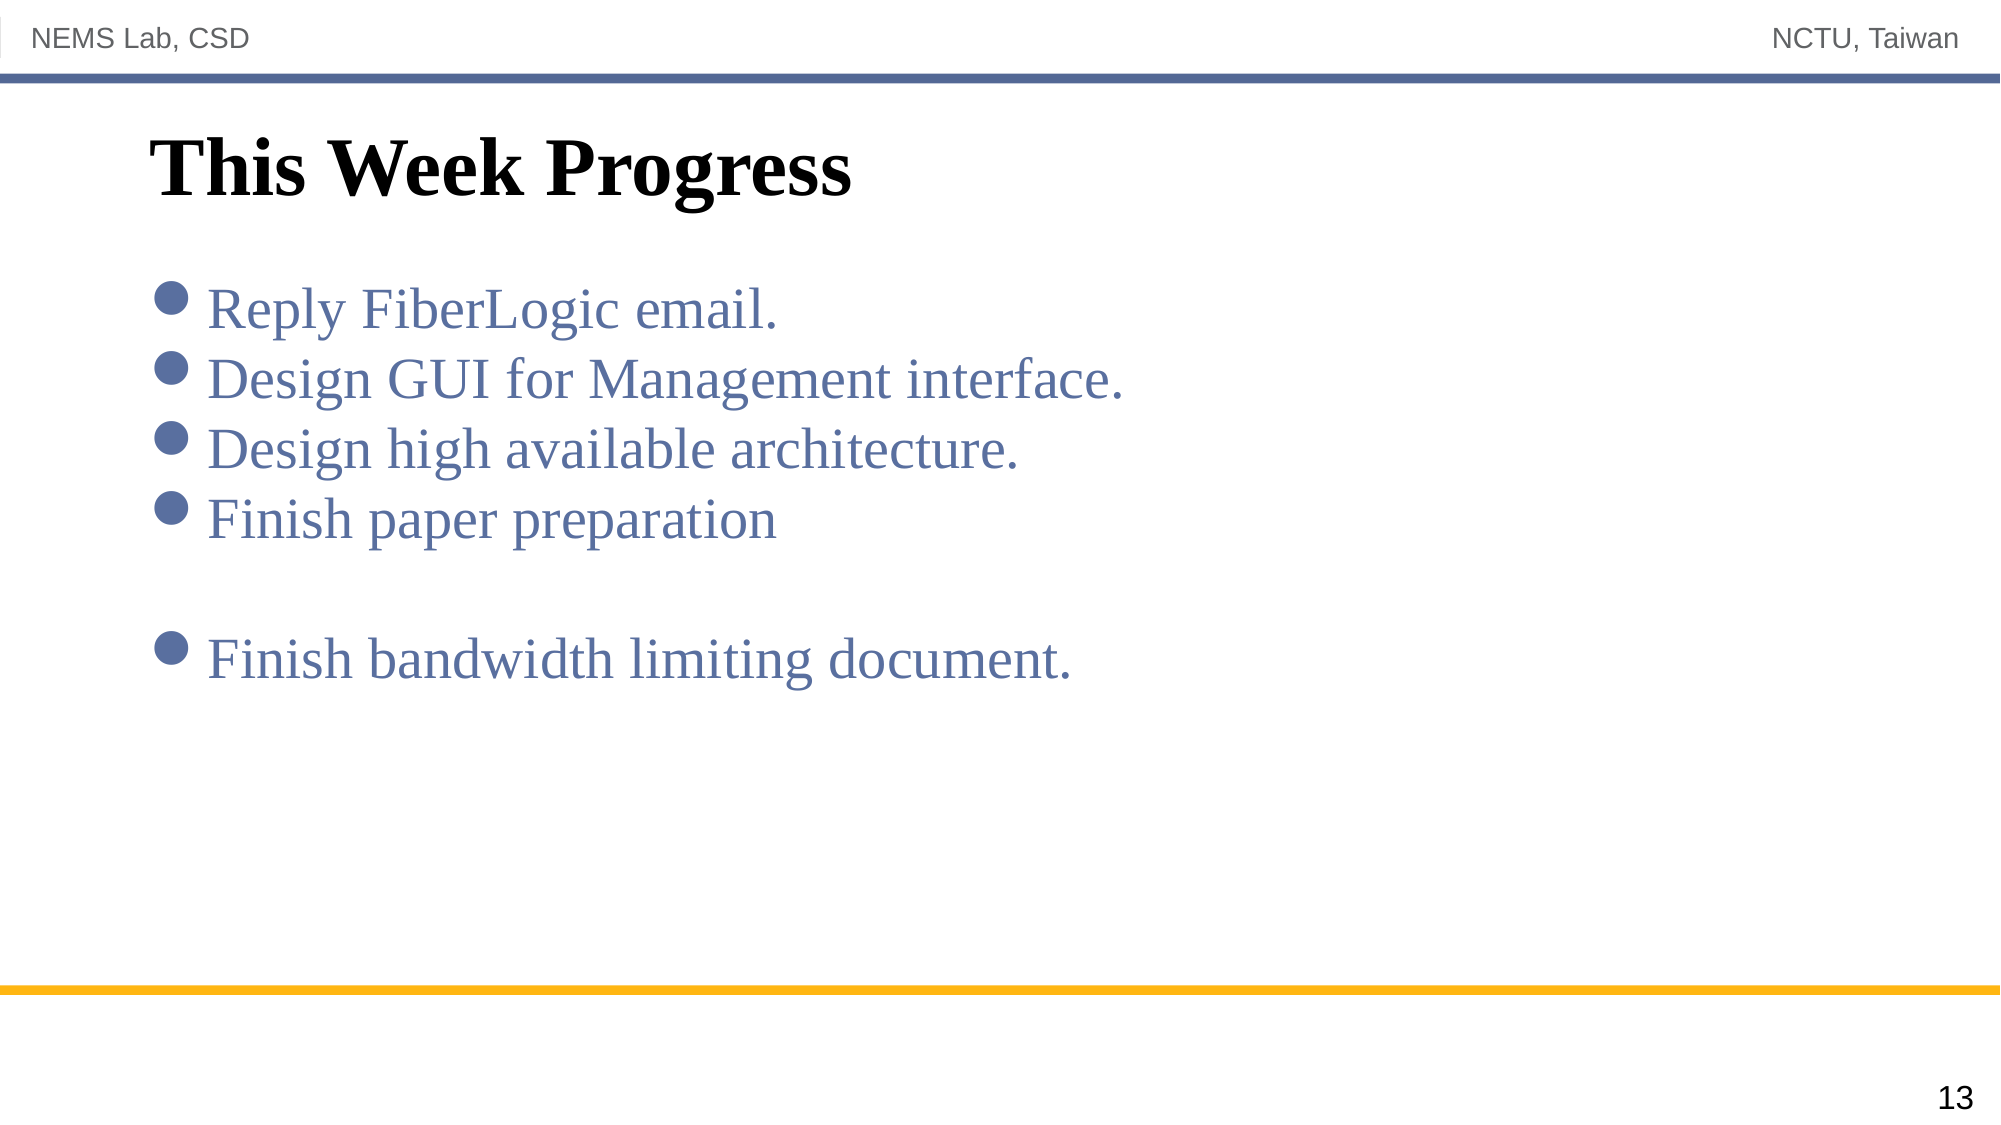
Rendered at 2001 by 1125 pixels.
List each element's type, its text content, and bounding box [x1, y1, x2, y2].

list Reply FiberLogic email. Design GUI for Management interface. Design high available architecture. Finish paper preparation Finish bandwidth limiting document. [149, 270, 1844, 978]
title This Week Progress [149, 97, 1849, 228]
slide_number 13 [1574, 1071, 1975, 1121]
